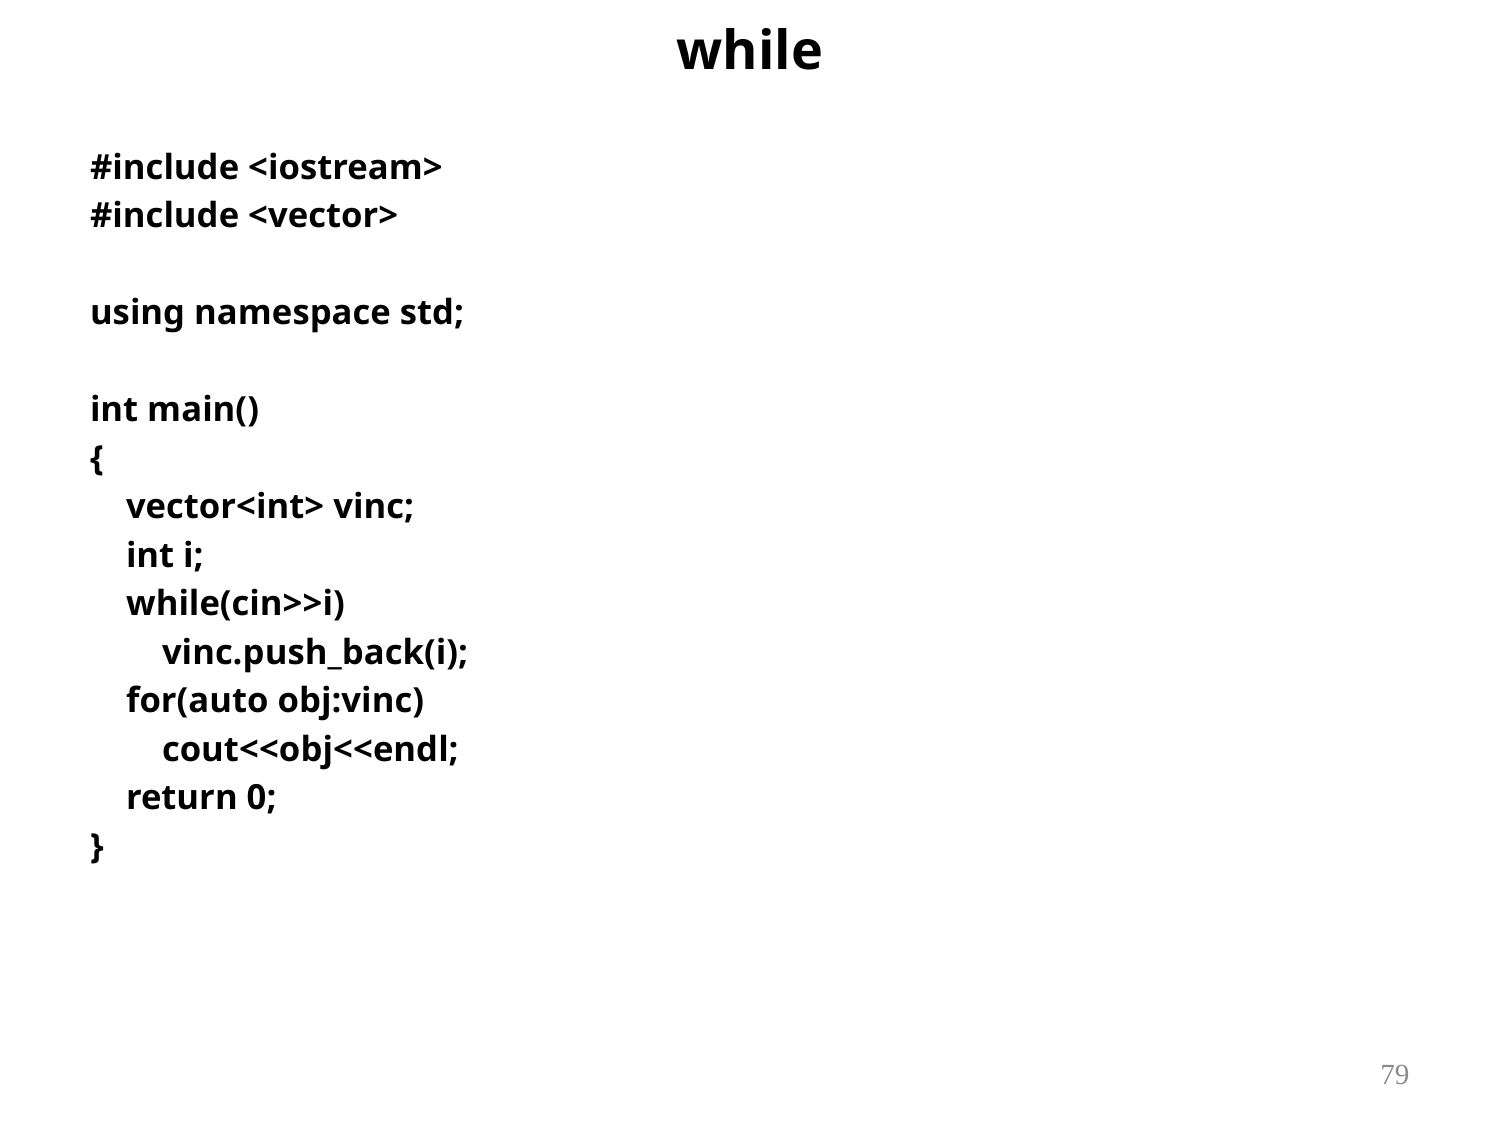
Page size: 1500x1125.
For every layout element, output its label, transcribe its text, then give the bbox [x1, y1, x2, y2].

list #include <iostream> #include <vector> using namespace std; int main() { vector<int> vinc; int i; while(cin>>i) vinc.push_back(i); for(auto obj:vinc) cout<<obj<<endl; return 0; } [75, 137, 1425, 880]
title while [75, 7, 1426, 88]
slide_number 79 [1074, 1042, 1425, 1103]
